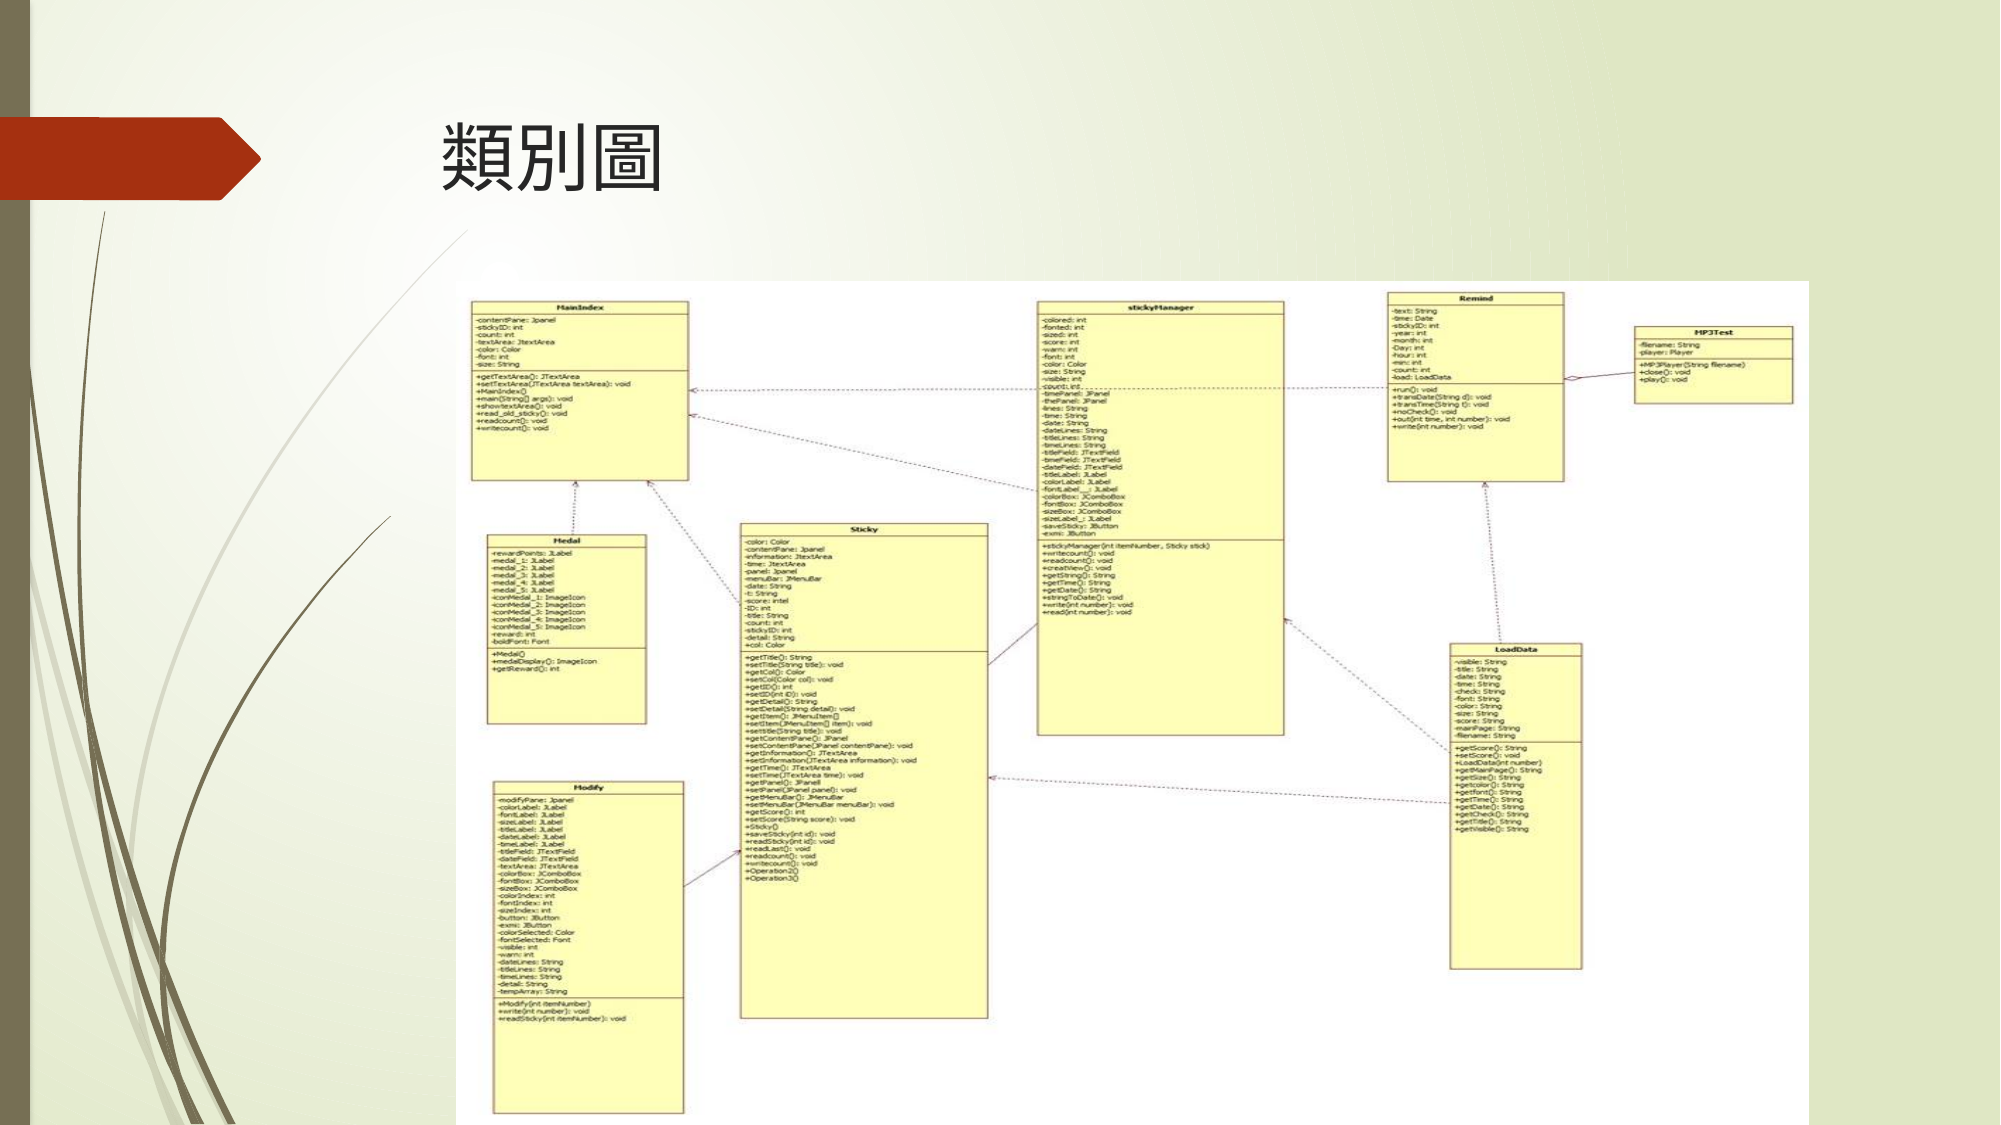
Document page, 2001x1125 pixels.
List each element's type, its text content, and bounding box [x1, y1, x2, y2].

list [455, 281, 1809, 1125]
title 類別圖 [425, 102, 1888, 313]
